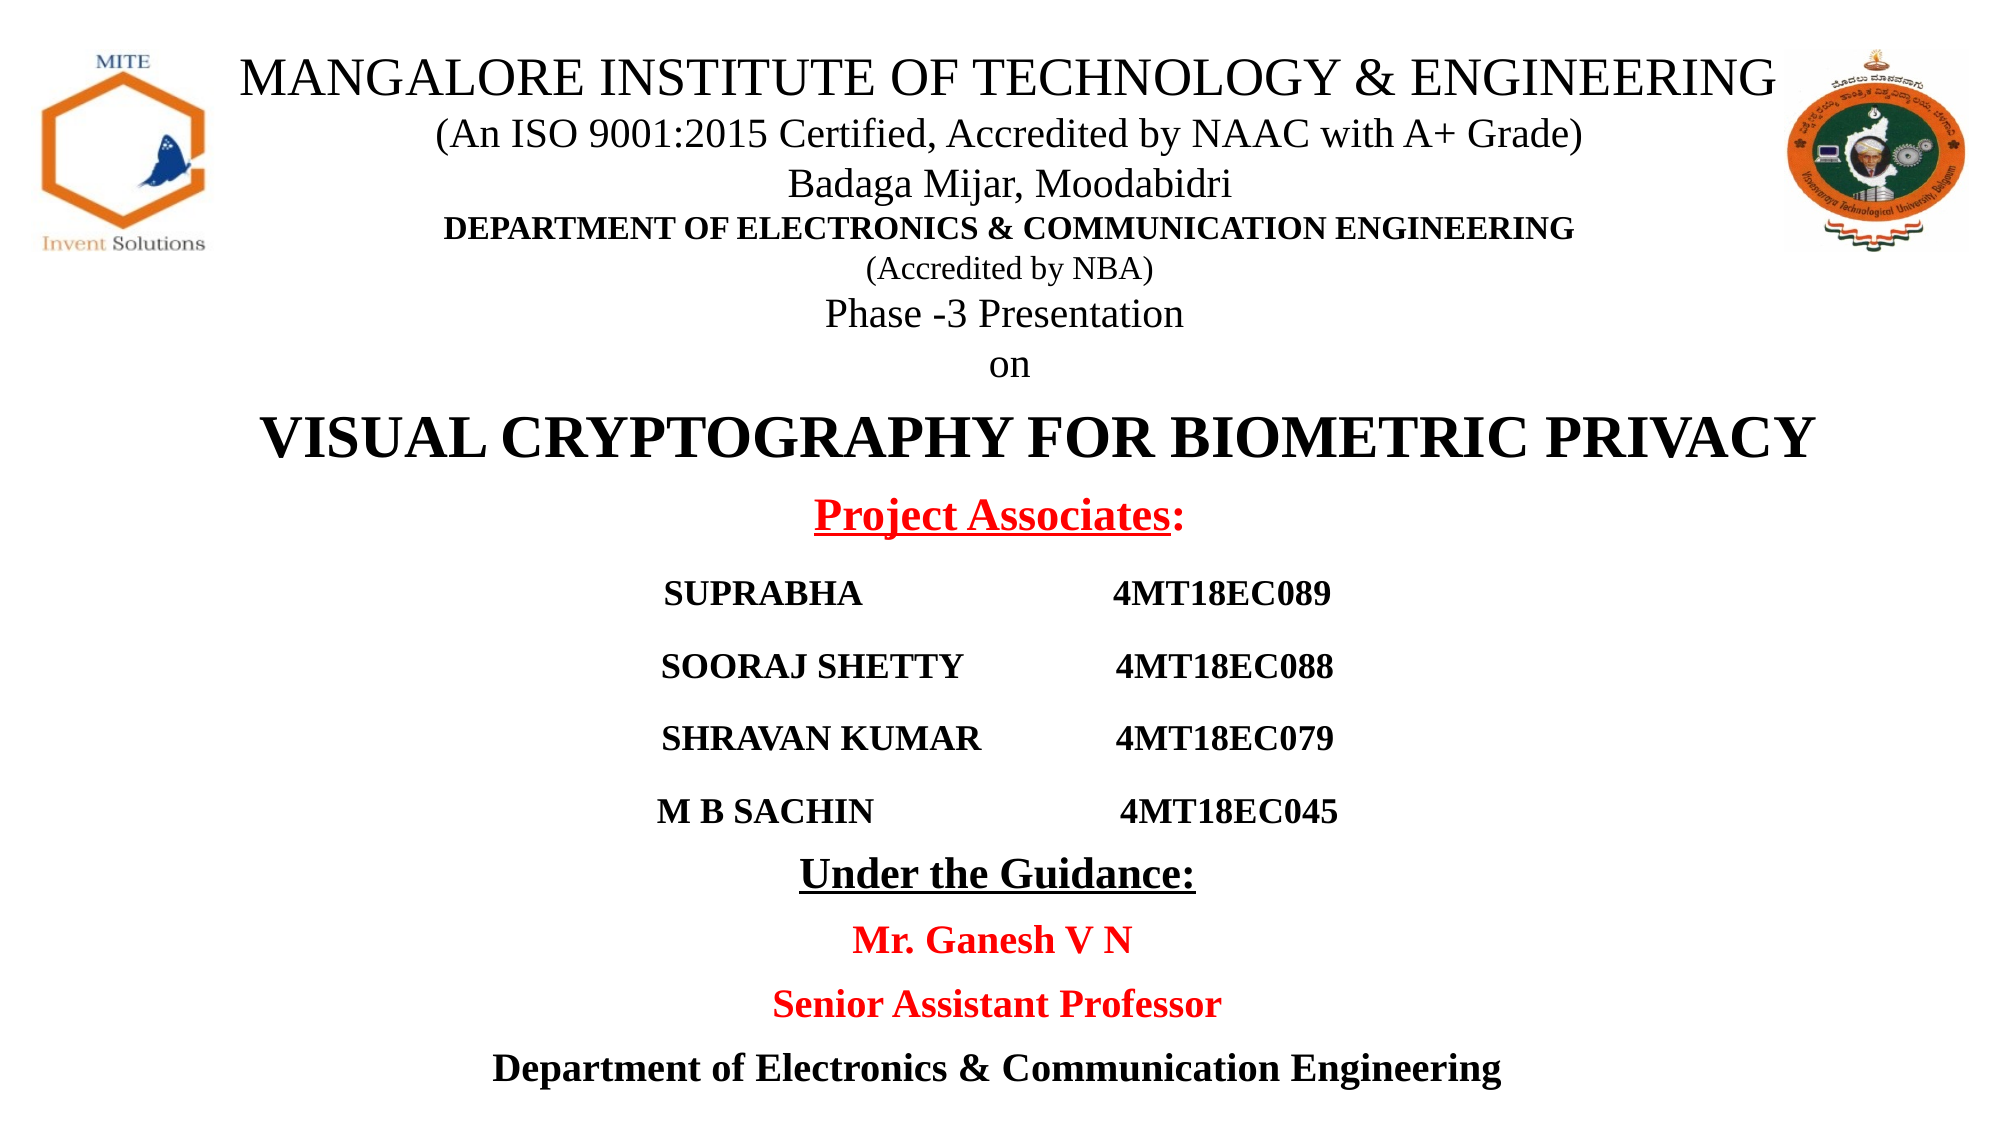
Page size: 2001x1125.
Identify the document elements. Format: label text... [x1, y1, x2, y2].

picture [31, 49, 215, 252]
text_box MANGALORE INSTITUTE OF TECHNOLOGY & ENGINEERING (An ISO 9001:2015 Certified, Accredited by NAAC with A+ Grade) Badaga Mijar, Moodabidri DEPARTMENT OF ELECTRONICS & COMMUNICATION ENGINEERING (Accredited by NBA) Phase -3 Presentation on [215, 33, 1805, 394]
picture [1784, 49, 1969, 252]
subtitle VISUAL CRYPTOGRAPHY FOR BIOMETRIC PRIVACY Project Associates: SUPRABHA 4MT18EC089 SOORAJ SHETTY 4MT18EC088 SHRAVAN KUMAR 4MT18EC079 M B SACHIN 4MT18EC045 Under the Guidance: Mr. Ganesh V N Senior Assistant Professor Department of Electronics & Communication Engineering [19, 397, 1981, 1102]
